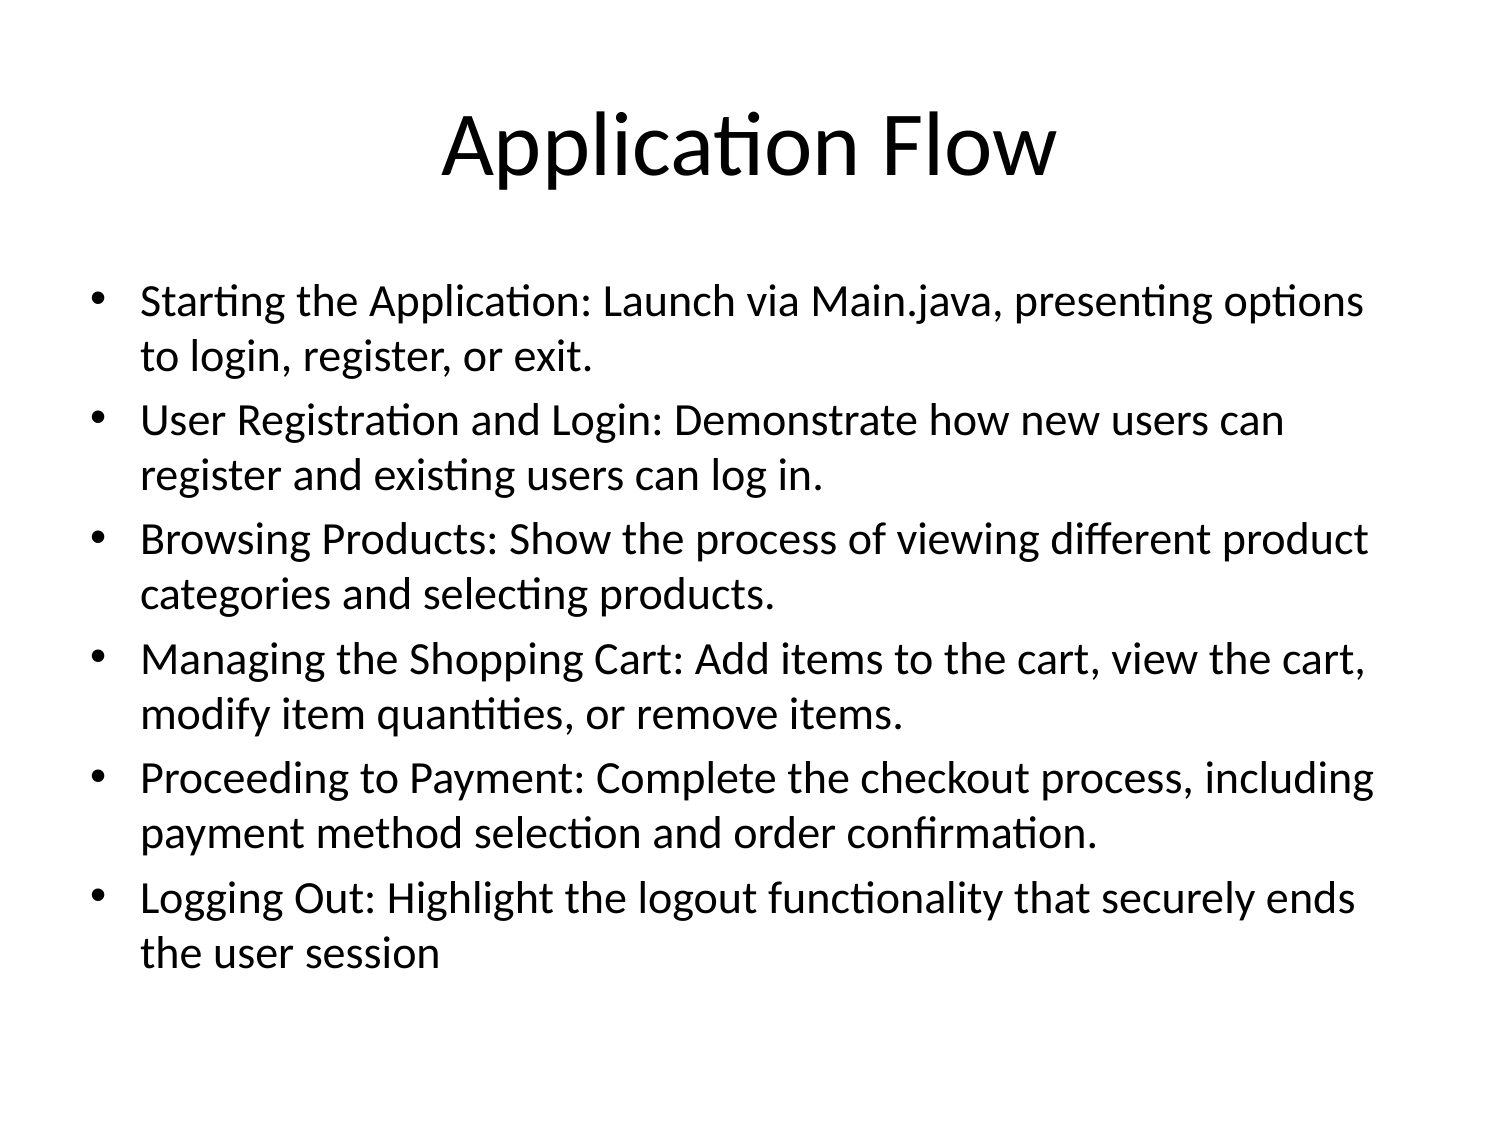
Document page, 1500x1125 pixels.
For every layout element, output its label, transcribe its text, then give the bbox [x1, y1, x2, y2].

list Starting the Application: Launch via Main.java, presenting options to login, register, or exit. User Registration and Login: Demonstrate how new users can register and existing users can log in. Browsing Products: Show the process of viewing different product categories and selecting products. Managing the Shopping Cart: Add items to the cart, view the cart, modify item quantities, or remove items. Proceeding to Payment: Complete the checkout process, including payment method selection and order confirmation. Logging Out: Highlight the logout functionality that securely ends the user session [75, 262, 1425, 1005]
title Application Flow [75, 45, 1425, 233]
